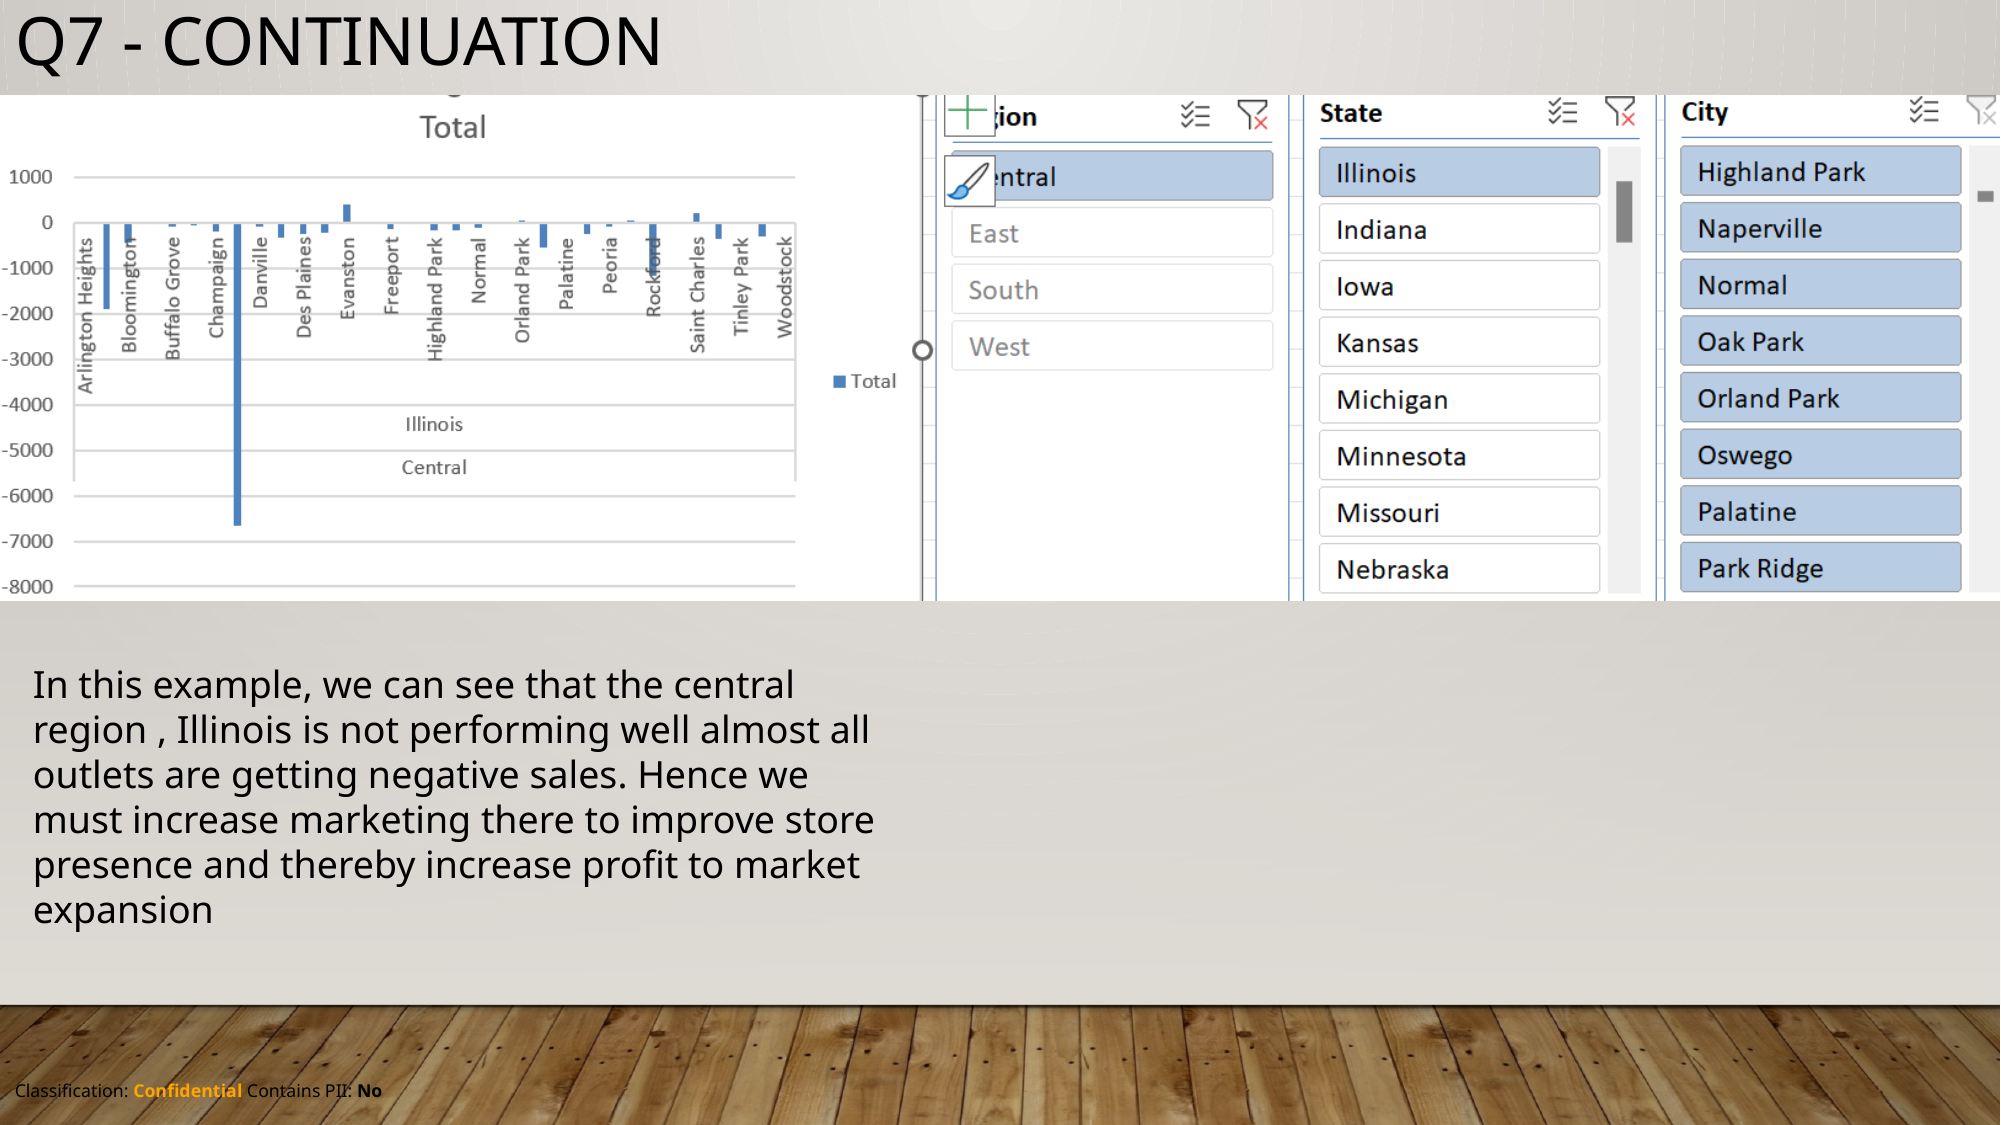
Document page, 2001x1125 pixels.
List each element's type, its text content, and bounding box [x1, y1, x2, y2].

title Q7 - continuation [0, 0, 1576, 95]
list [0, 95, 2000, 601]
picture [0, 1005, 2000, 1125]
text_box In this example, we can see that the central region , Illinois is not performing well almost all outlets are getting negative sales. Hence we must increase marketing there to improve store presence and thereby increase profit to market expansion [18, 653, 900, 938]
